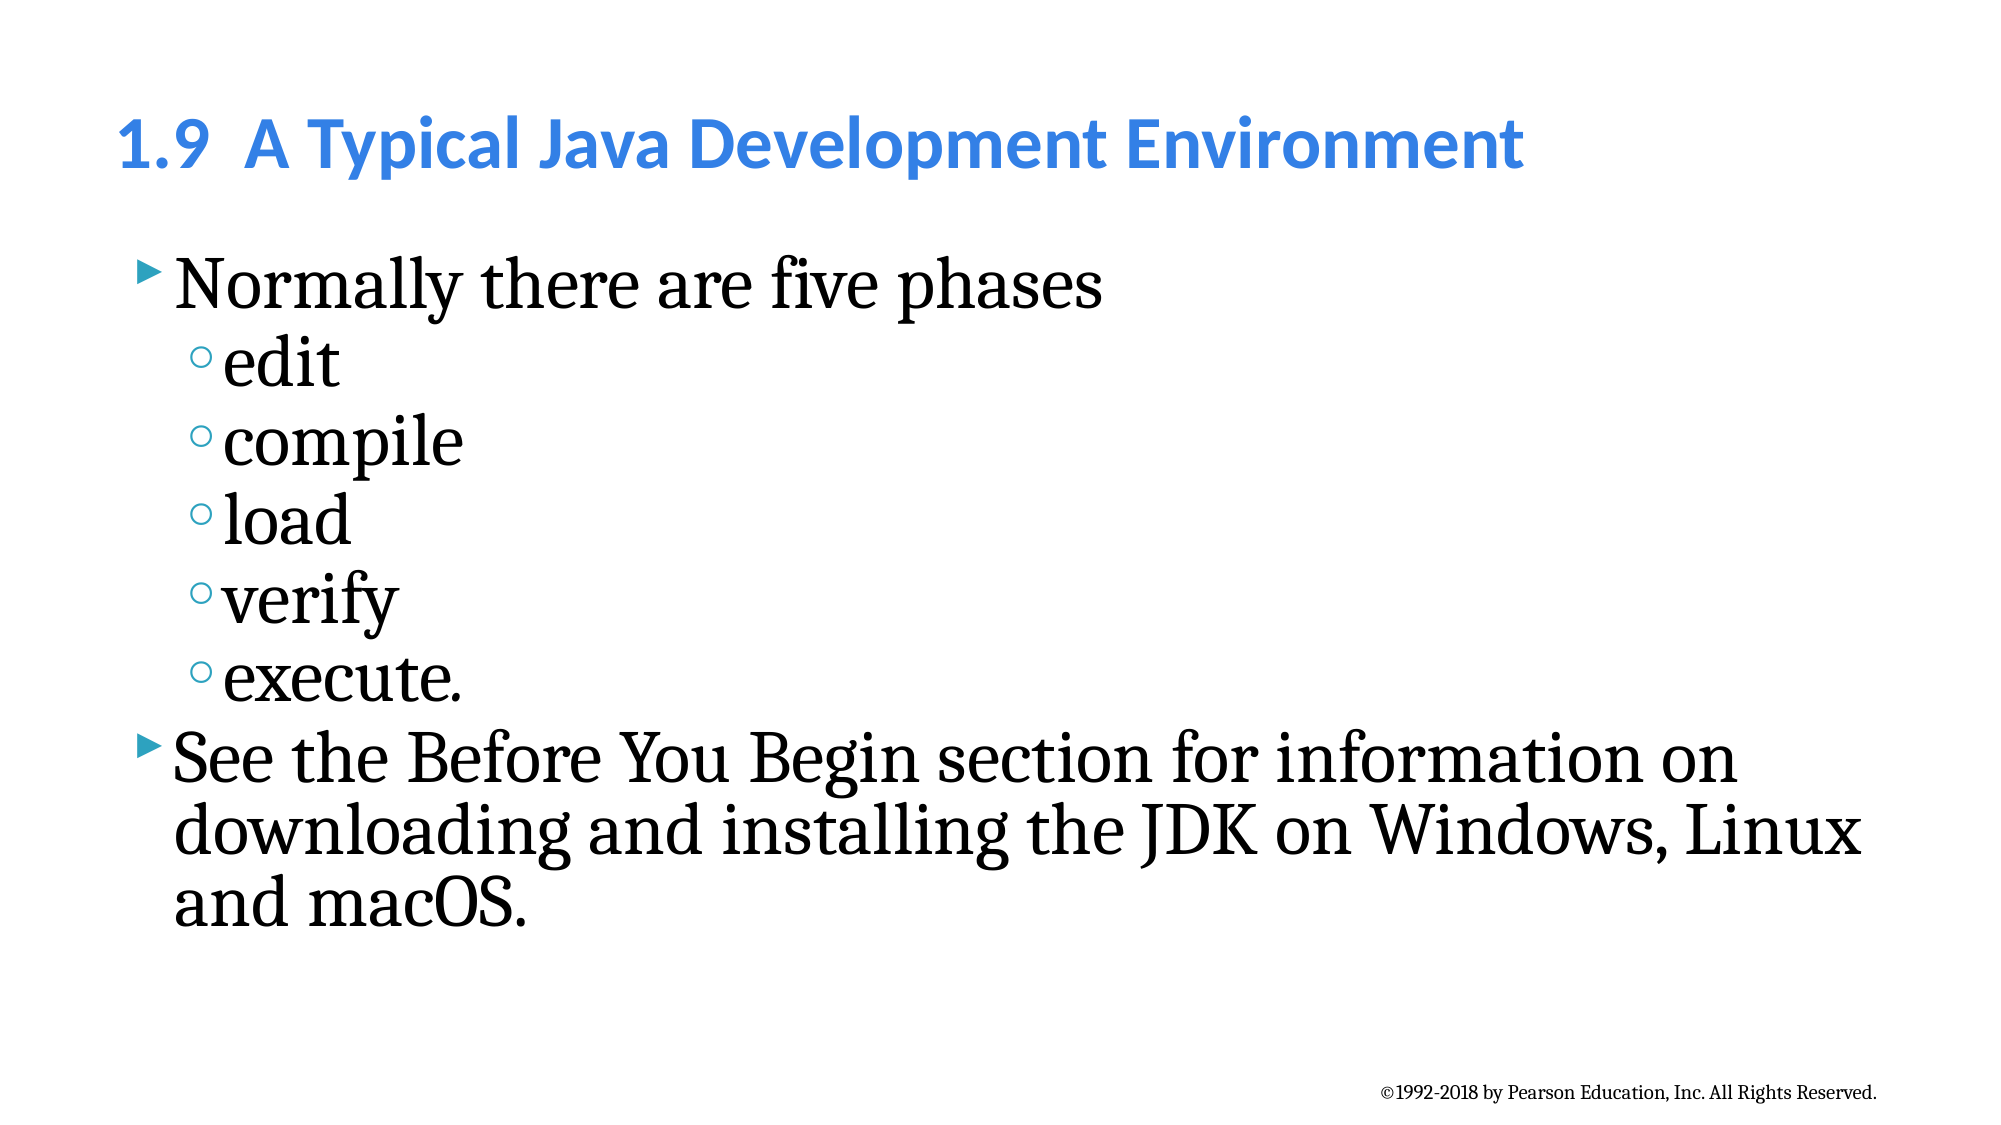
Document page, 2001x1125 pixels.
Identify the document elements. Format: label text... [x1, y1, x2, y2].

footer ©1992-2018 by Pearson Education, Inc. All Rights Reserved. [736, 1051, 1892, 1112]
list Normally there are five phases edit compile load verify execute. See the Before You Begin section for information on downloading and installing the JDK on Windows, Linux and macOS. [99, 242, 1900, 986]
title 1.9 A Typical Java Development Environment [99, 45, 1900, 233]
